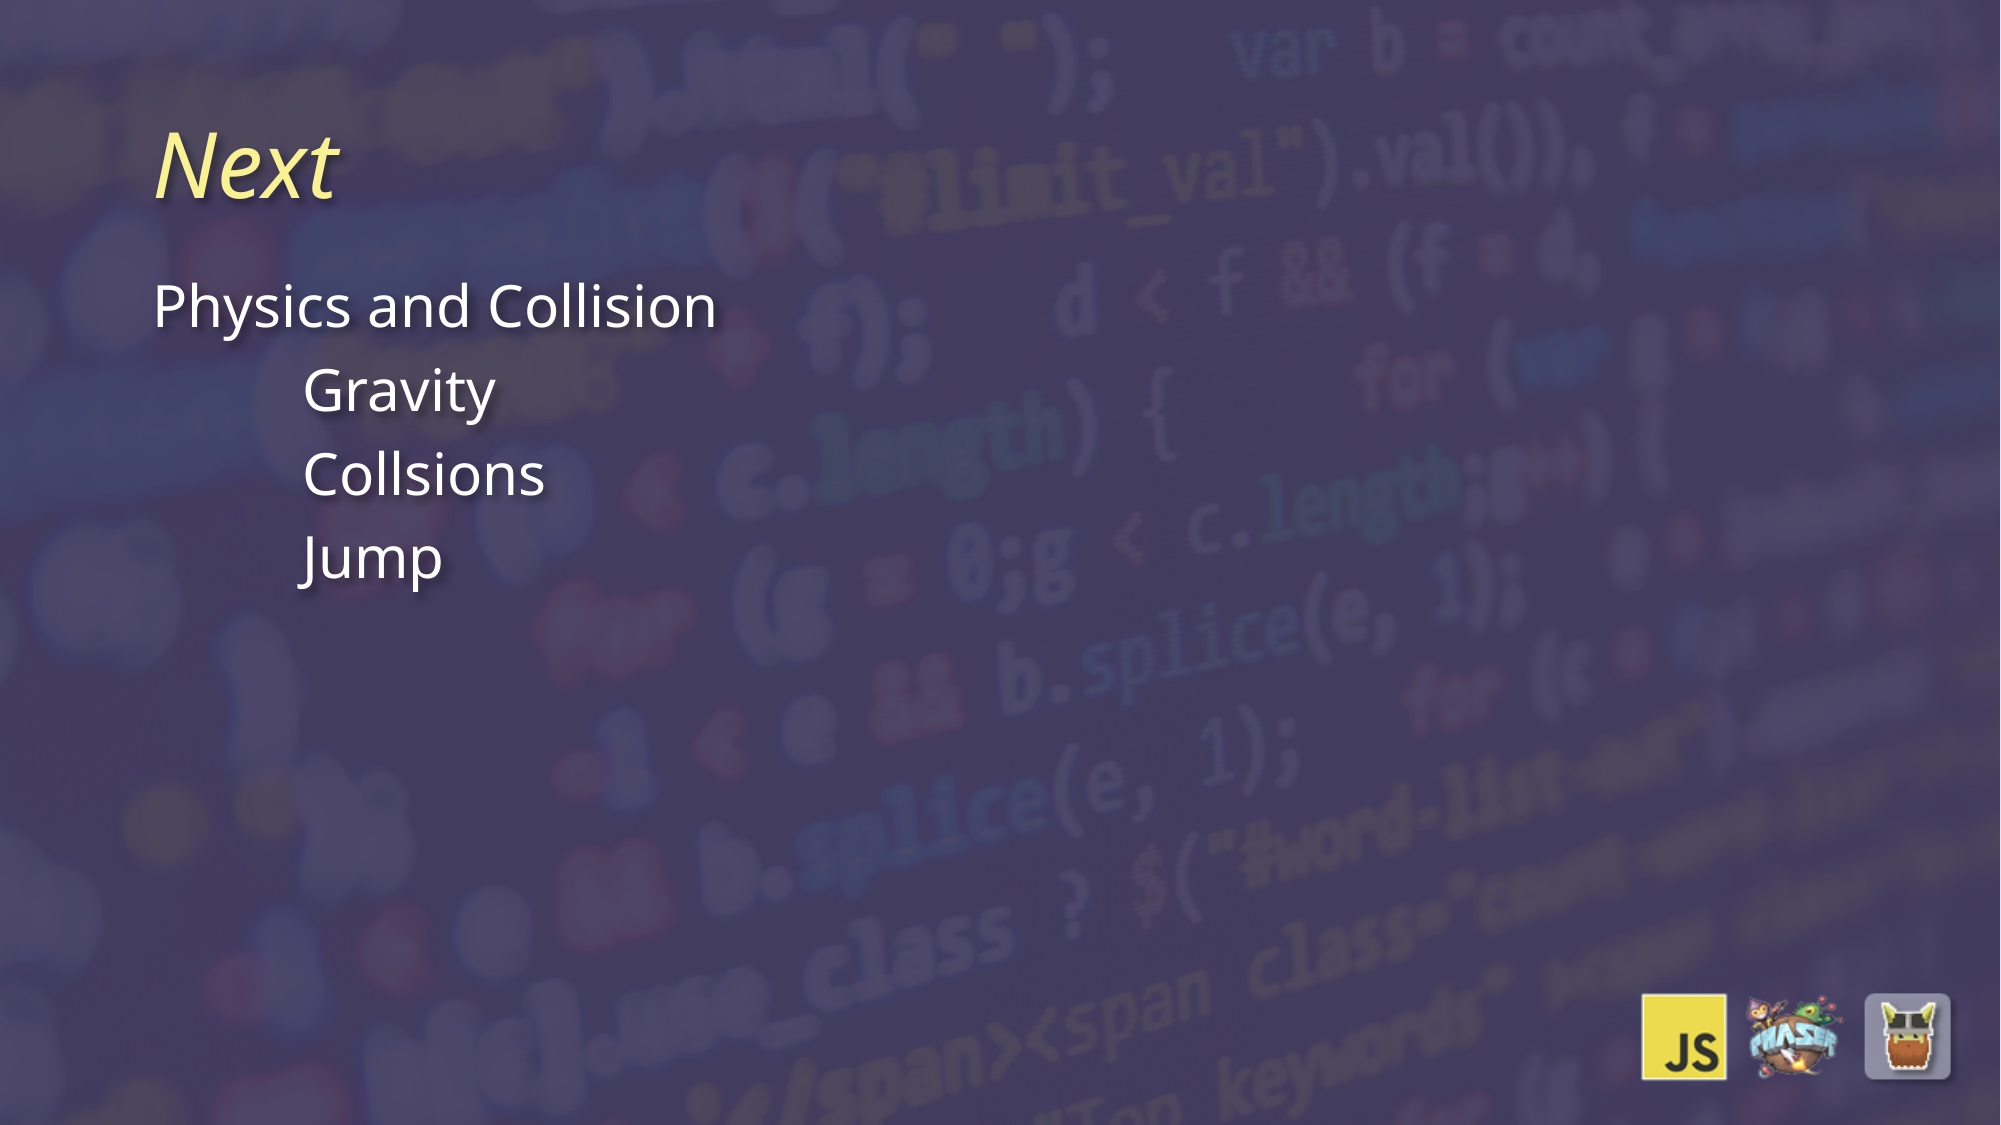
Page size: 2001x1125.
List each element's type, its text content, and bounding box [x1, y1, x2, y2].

picture [0, 0, 2001, 1125]
list Physics and Collision Gravity Collsions Jump [137, 247, 1863, 962]
title Next [137, 59, 1863, 247]
